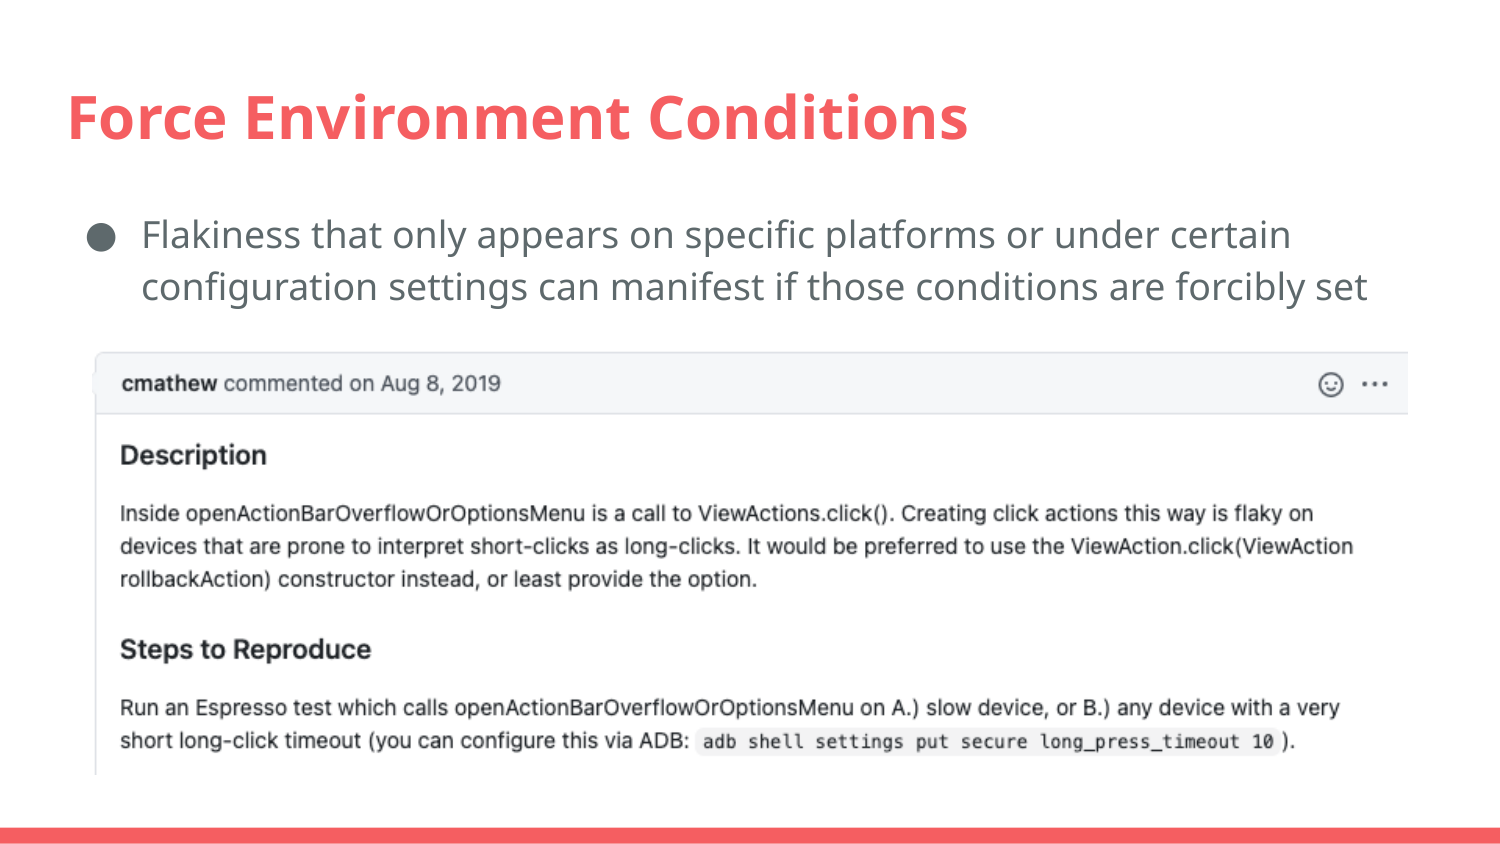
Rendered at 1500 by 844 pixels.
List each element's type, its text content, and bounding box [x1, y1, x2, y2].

title Force Environment Conditions [51, 64, 1449, 167]
list Flakiness that only appears on specific platforms or under certain configuration settings can manifest if those conditions are forcibly set [51, 189, 1449, 750]
picture [91, 349, 1408, 776]
